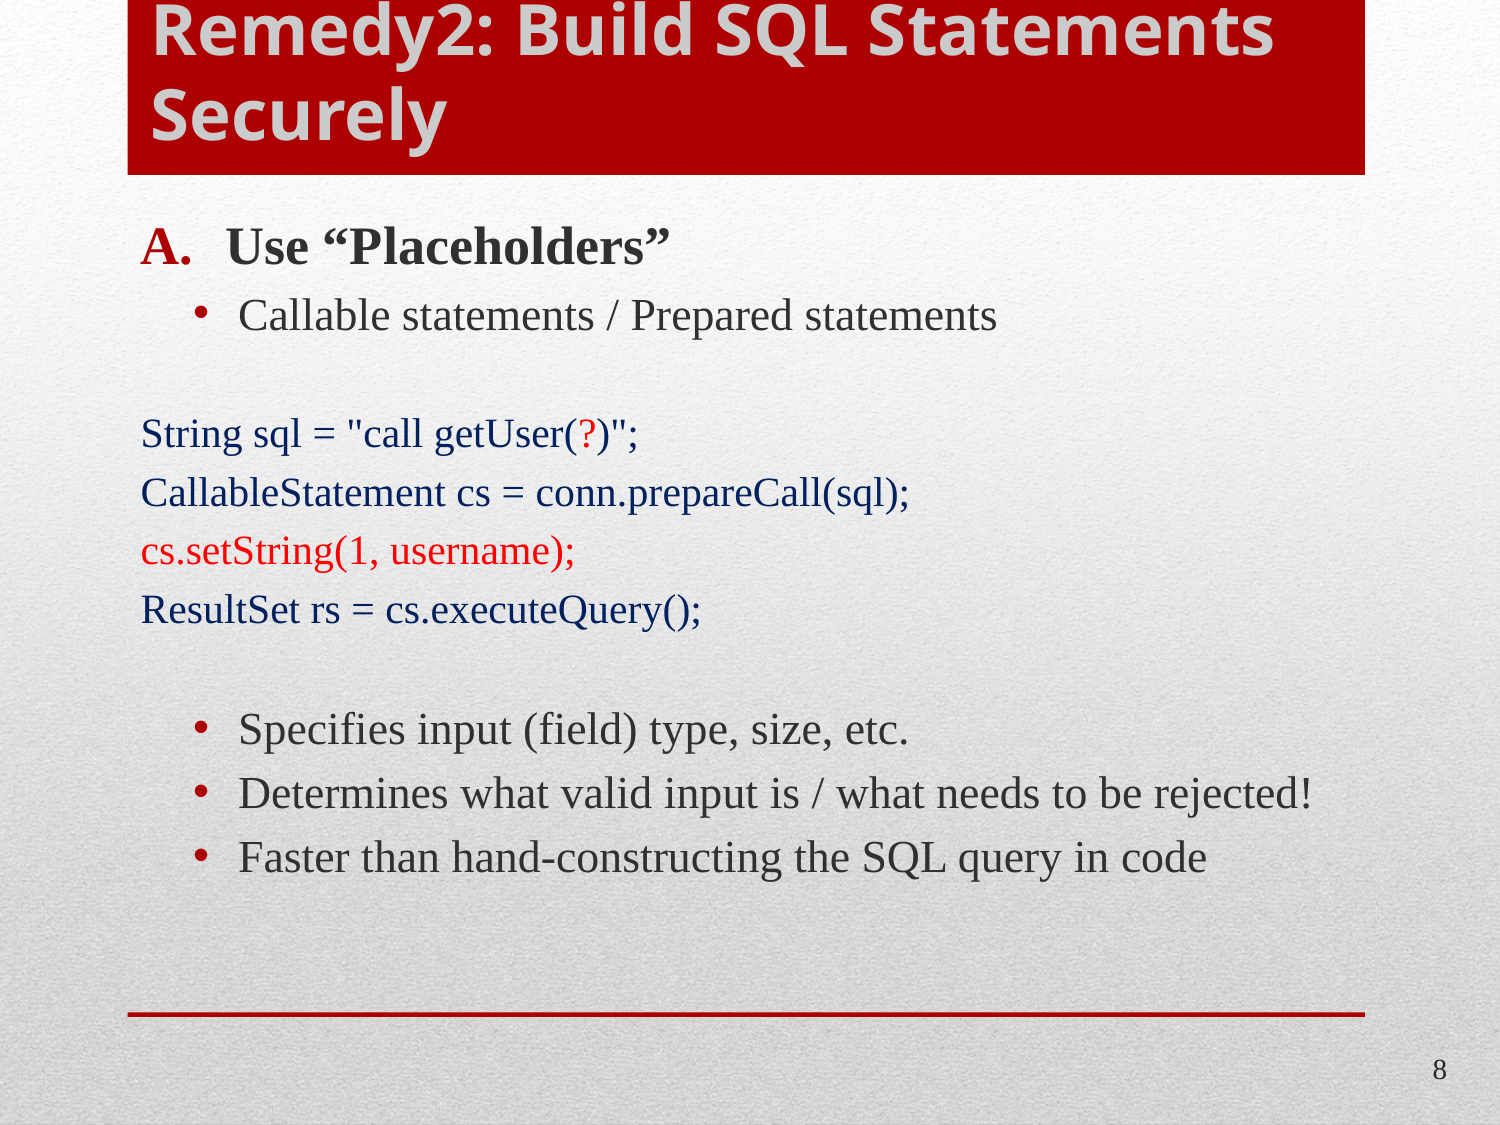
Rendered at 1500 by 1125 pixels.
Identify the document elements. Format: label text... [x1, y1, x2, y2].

list Use “Placeholders” Callable statements / Prepared statements String sql = "call getUser(?)"; CallableStatement cs = conn.prepareCall(sql); cs.setString(1, username); ResultSet rs = cs.executeQuery(); Specifies input (field) type, size, etc. Determines what valid input is / what needs to be rejected! Faster than hand-constructing the SQL query in code [125, 200, 1363, 963]
slide_number 8 [1337, 1037, 1463, 1098]
title Remedy2: Build SQL Statements Securely [135, 0, 1363, 163]
